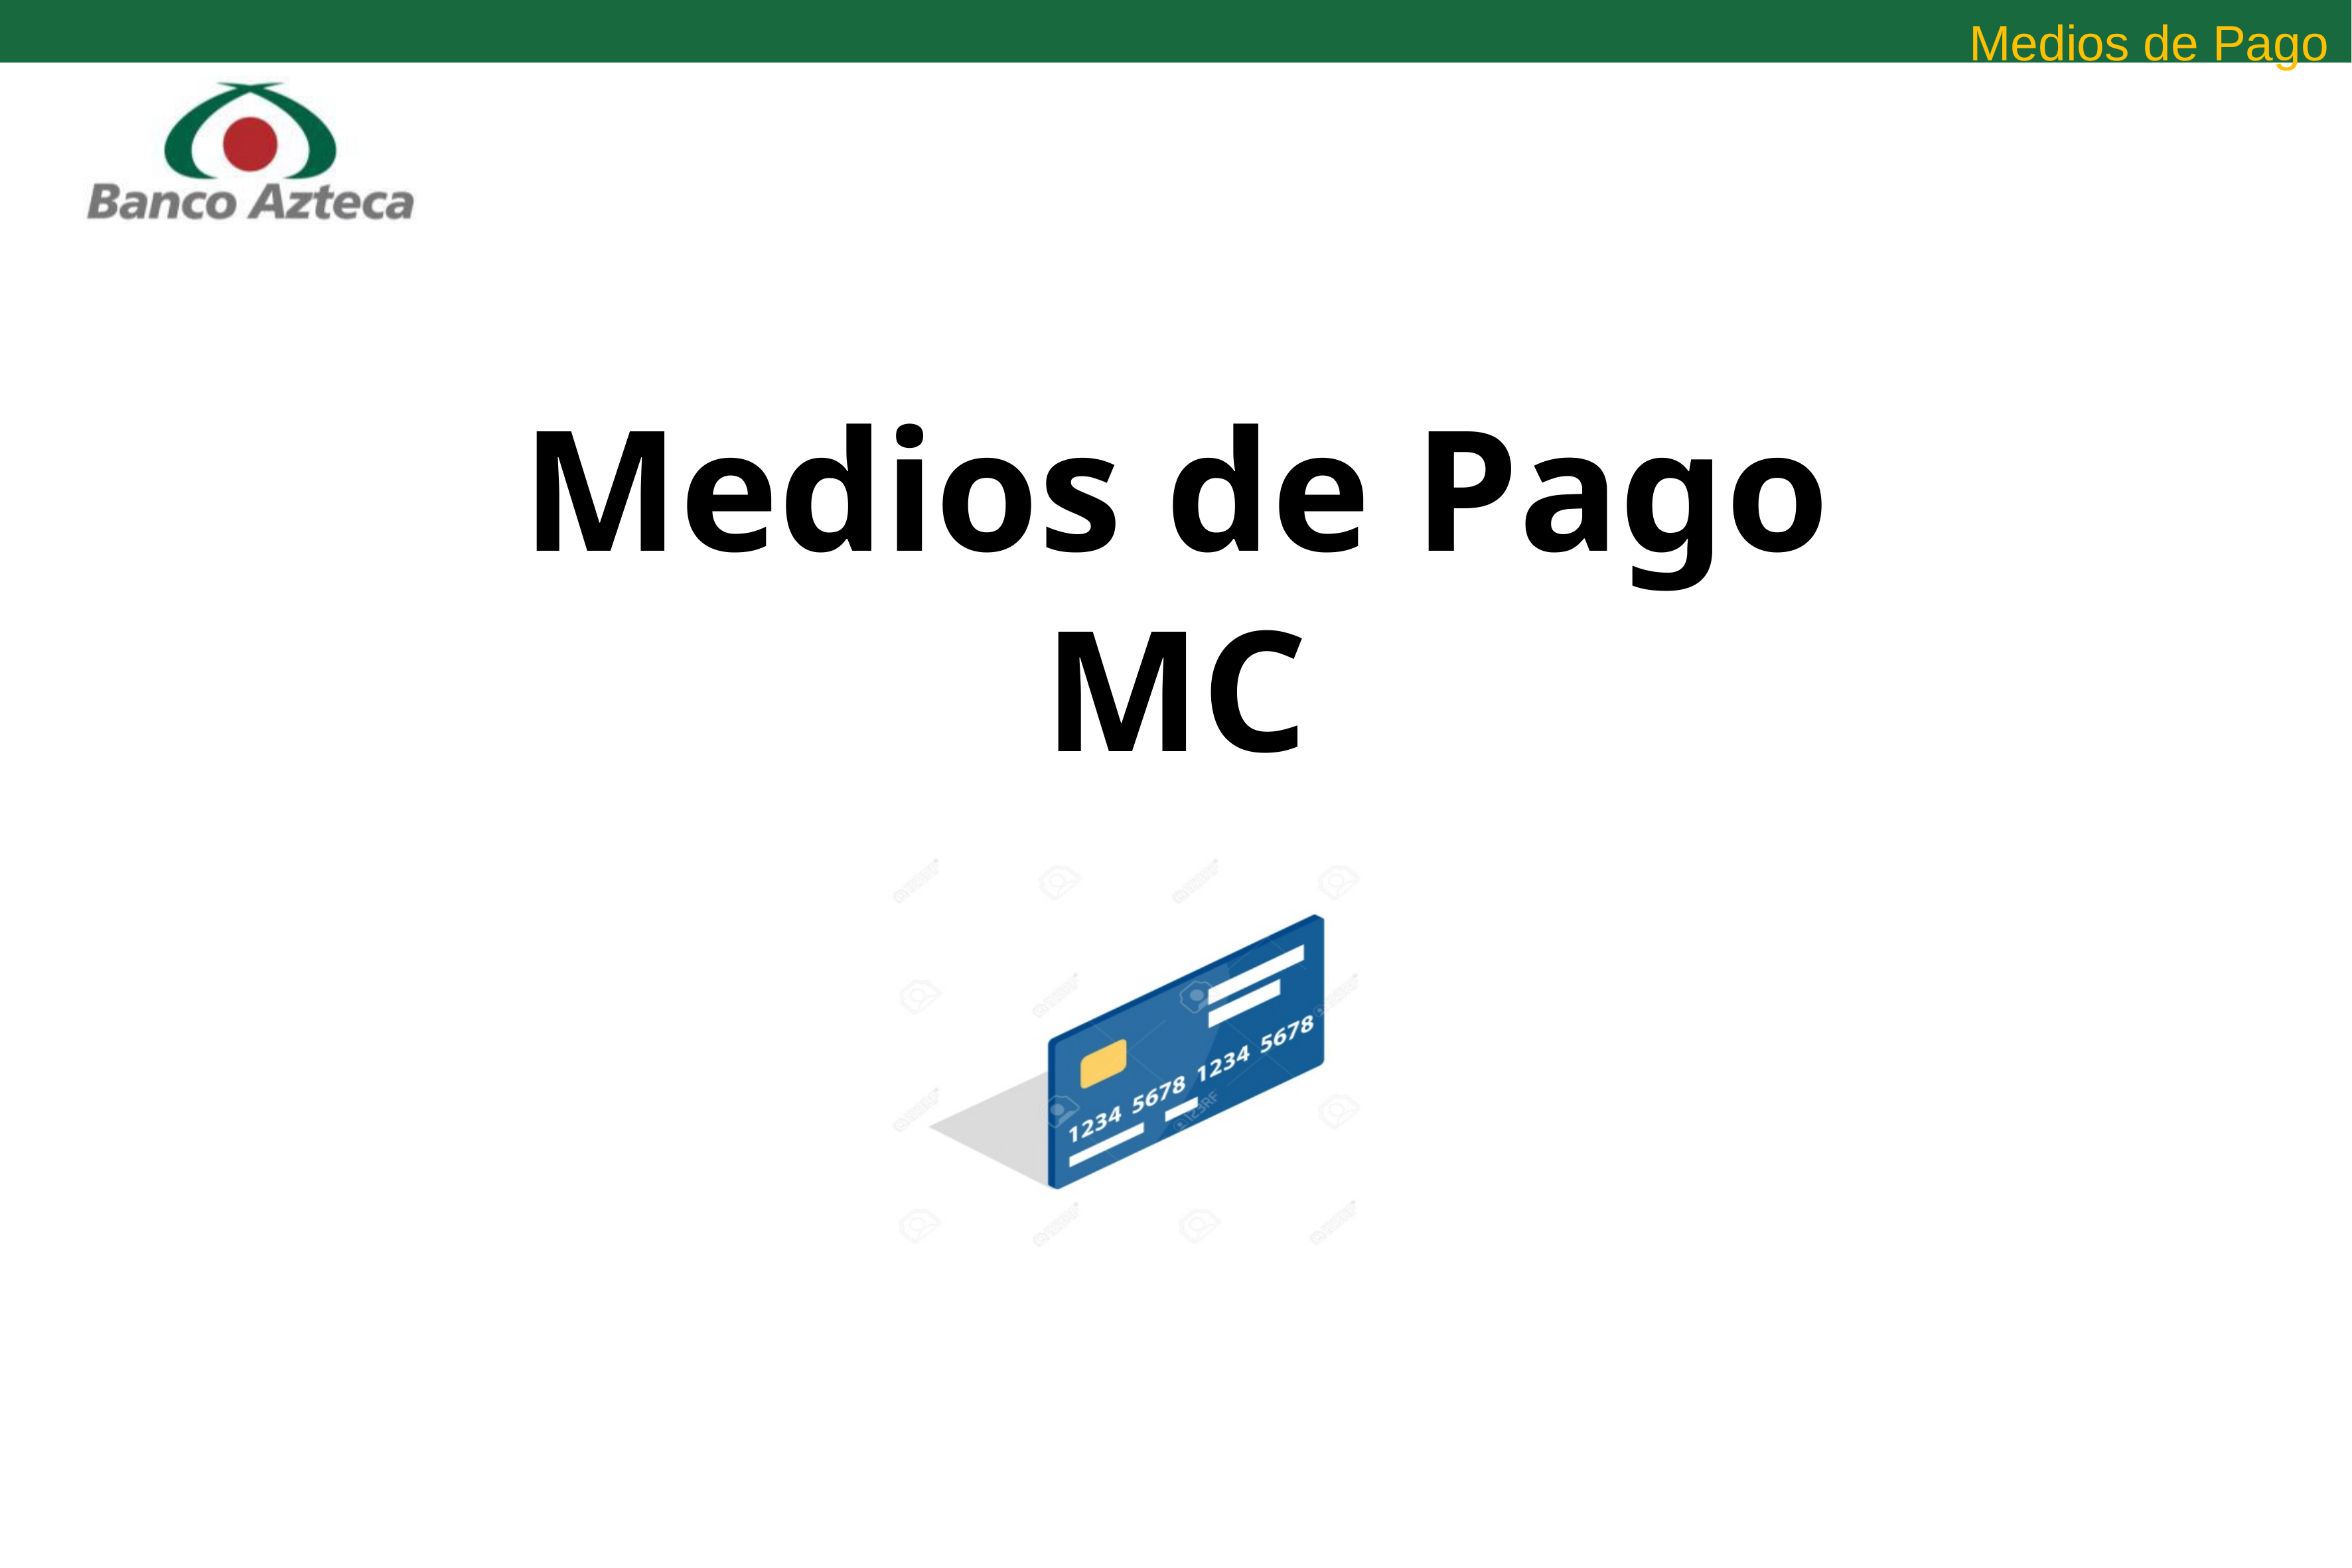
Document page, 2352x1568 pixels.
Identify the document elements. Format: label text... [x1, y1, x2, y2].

picture [83, 76, 418, 224]
picture [879, 849, 1374, 1255]
text_box Medios de Pago MC [453, 372, 1898, 701]
text_box [0, 0, 1524, 63]
text_box Medios de Pago [1524, 0, 2352, 82]
